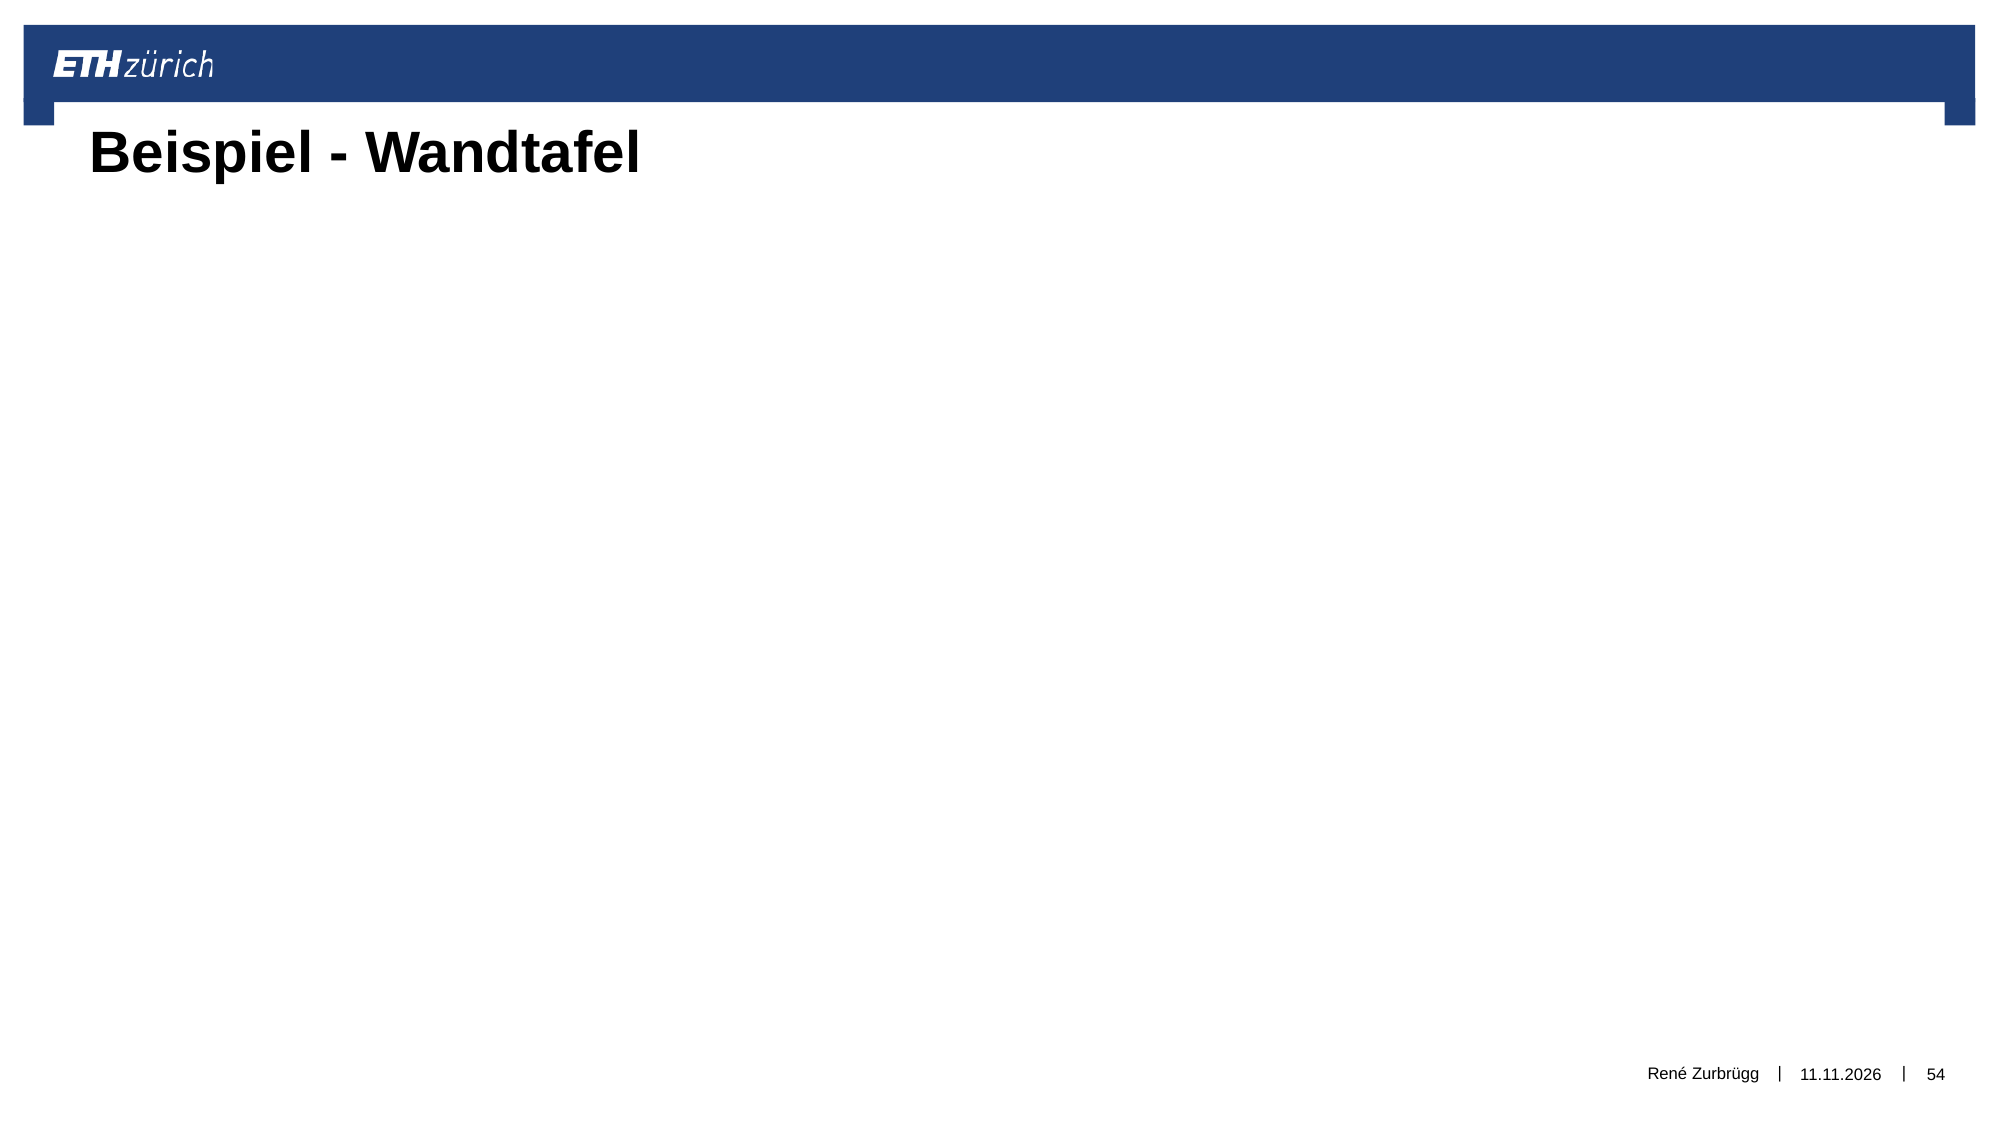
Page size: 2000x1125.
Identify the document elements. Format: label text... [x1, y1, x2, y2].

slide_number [1790, 1034, 1892, 1112]
slide_number 54 [1906, 1034, 1966, 1112]
footer René Zurbrügg [999, 1034, 1760, 1111]
text_box Beispiel - Wandtafel [66, 96, 1717, 335]
